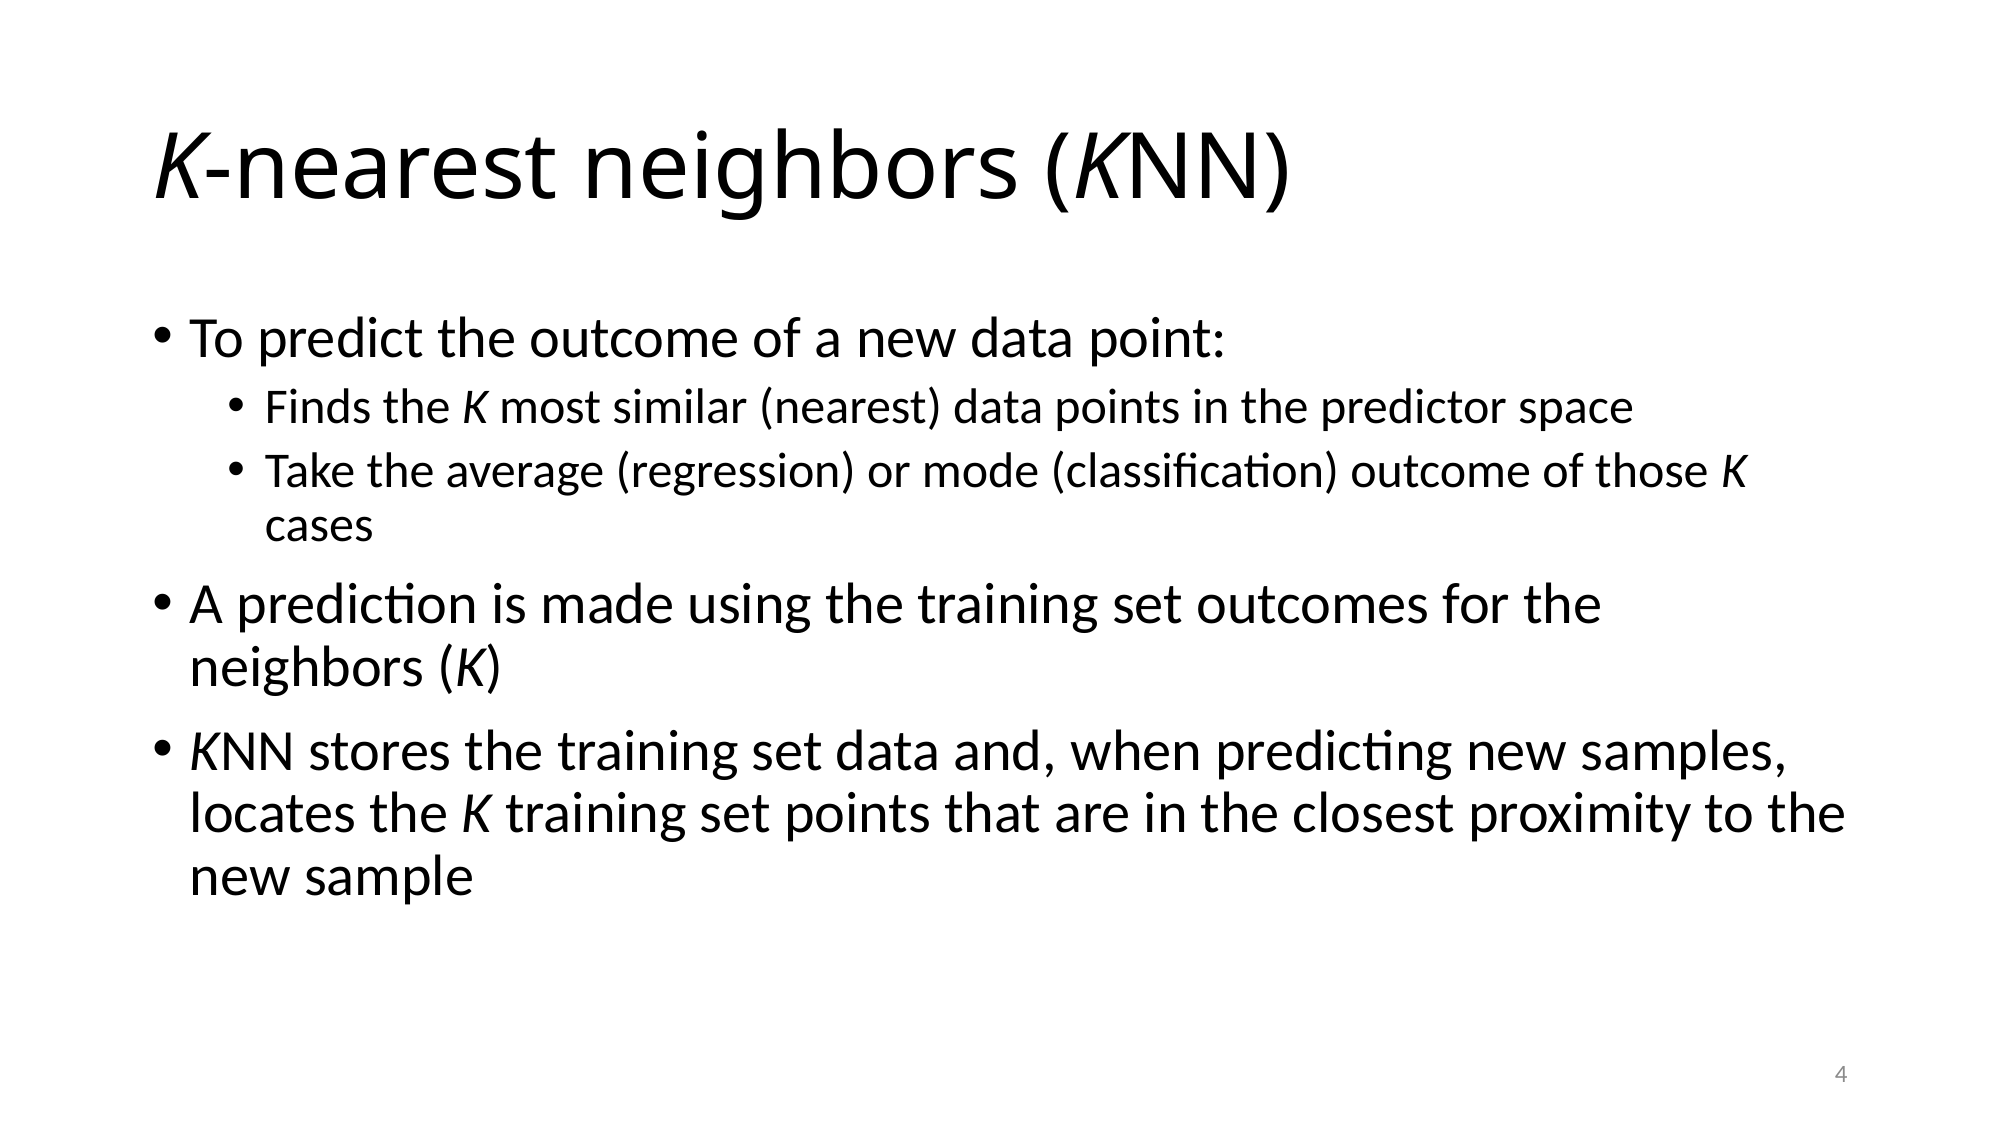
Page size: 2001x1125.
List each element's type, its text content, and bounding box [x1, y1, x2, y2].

title K-nearest neighbors (KNN) [137, 59, 1863, 278]
slide_number 4 [1412, 1042, 1863, 1103]
list To predict the outcome of a new data point: Finds the K most similar (nearest) data points in the predictor space Take the average (regression) or mode (classification) outcome of those K cases A prediction is made using the training set outcomes for the neighbors (K) KNN stores the training set data and, when predicting new samples, locates the K training set points that are in the closest proximity to the new sample [137, 299, 1863, 1014]
